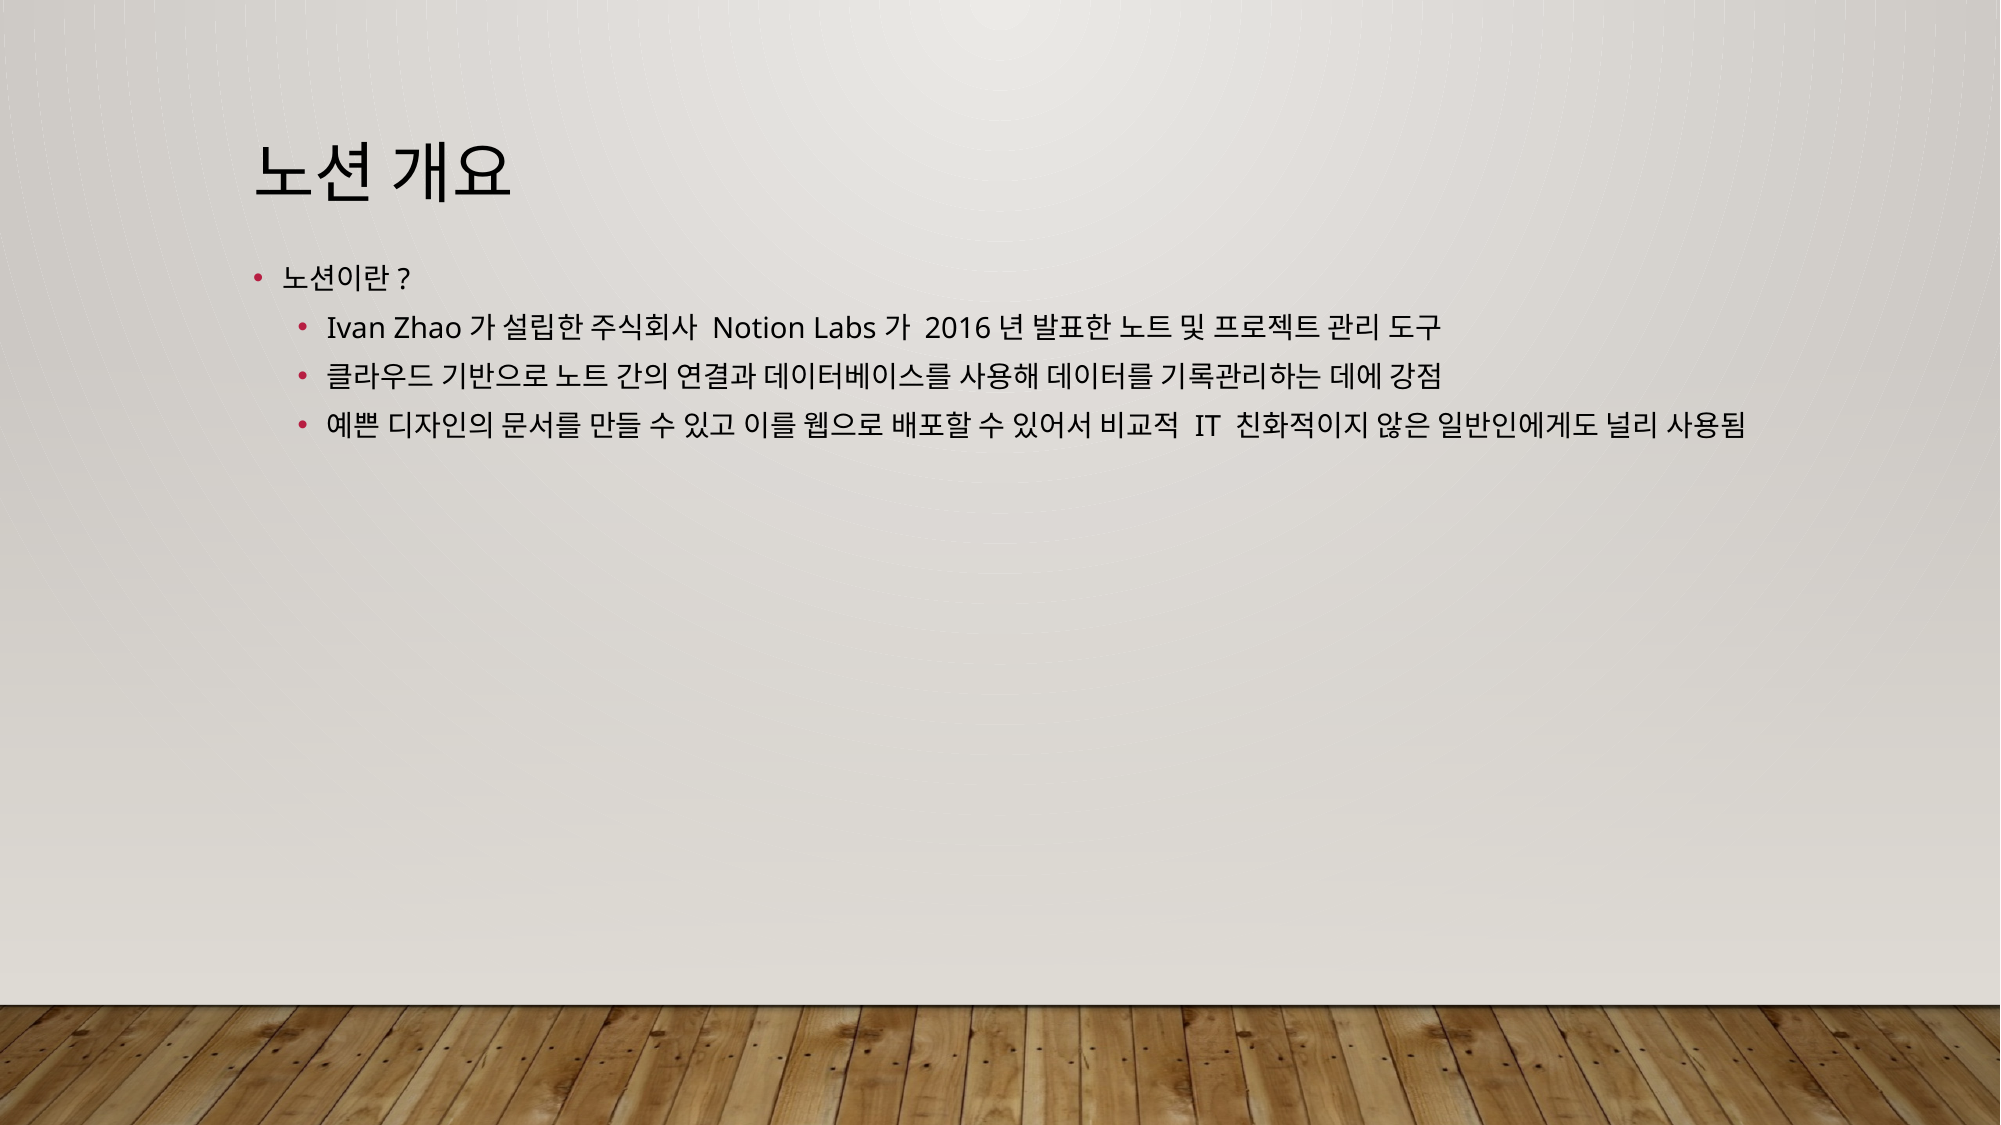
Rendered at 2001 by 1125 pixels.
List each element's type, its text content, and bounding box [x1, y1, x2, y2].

title 노션 개요 [238, 131, 1814, 223]
picture [0, 1005, 2000, 1125]
list 노션이란? Ivan Zhao가 설립한 주식회사 Notion Labs가 2016년 발표한 노트 및 프로젝트 관리 도구 클라우드 기반으로 노트 간의 연결과 데이터베이스를 사용해 데이터를 기록관리하는 데에 강점 예쁜 디자인의 문서를 만들 수 있고 이를 웹으로 배포할 수 있어서 비교적 IT 친화적이지 않은 일반인에게도 널리 사용됨 [238, 249, 1814, 897]
